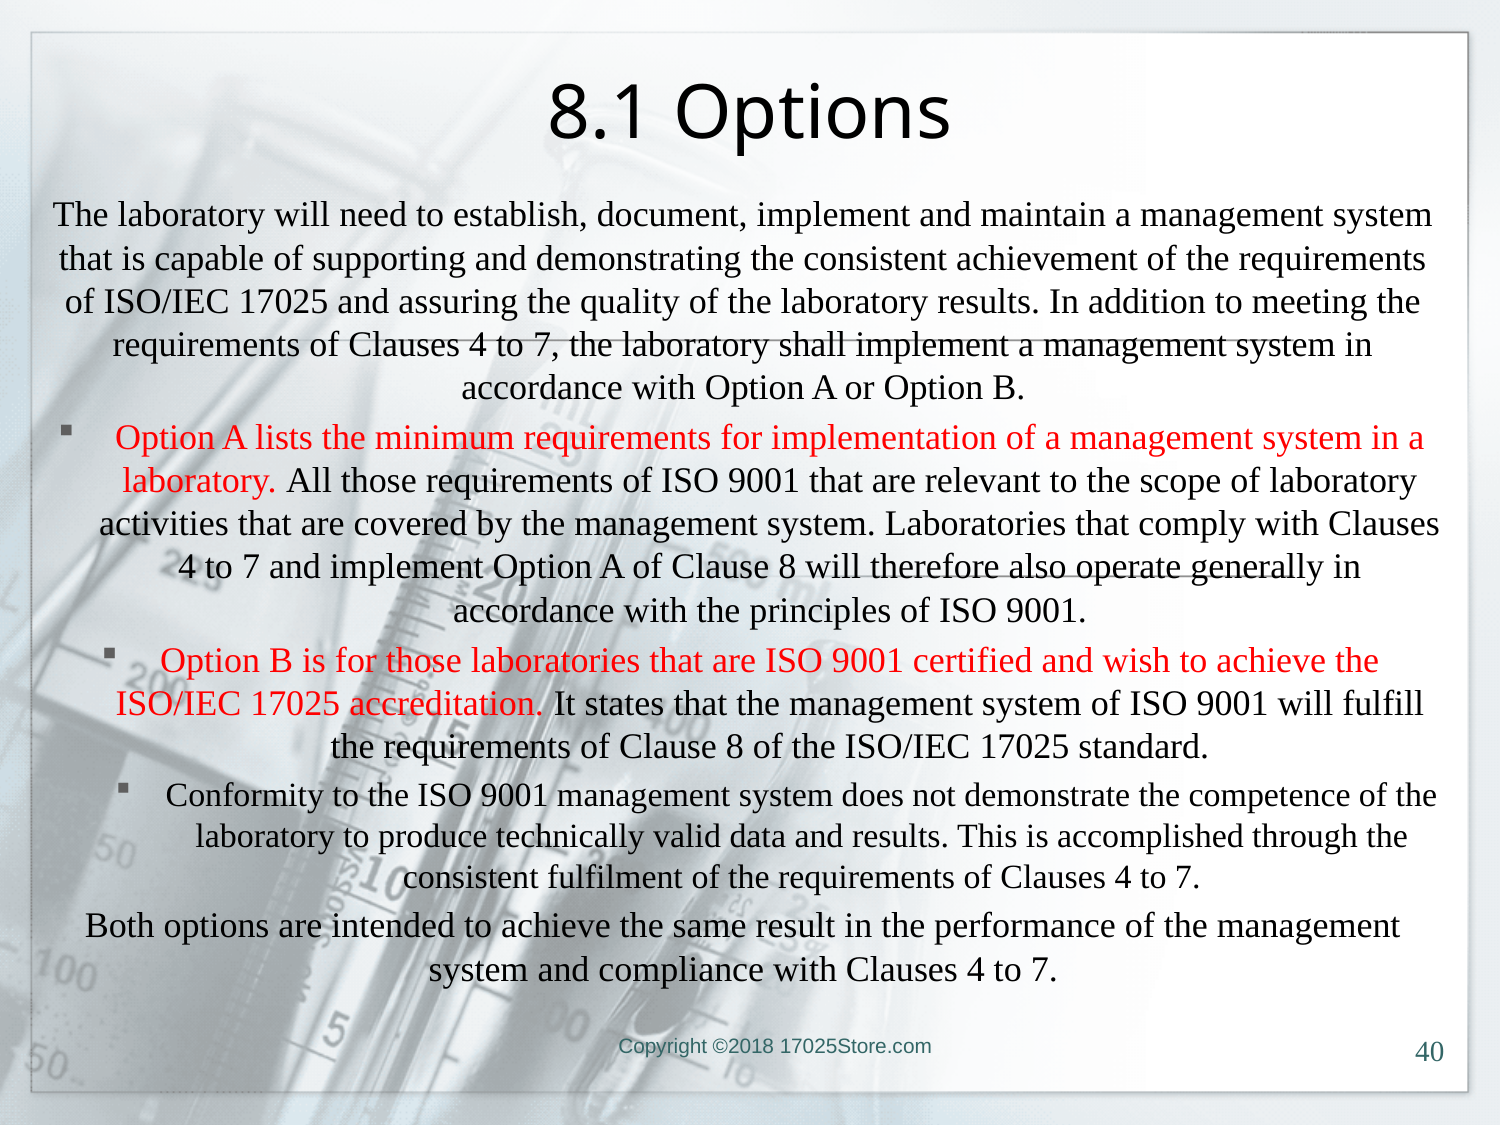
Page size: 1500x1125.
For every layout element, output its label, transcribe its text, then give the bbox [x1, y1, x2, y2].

list The laboratory will need to establish, document, implement and maintain a management system that is capable of supporting and demonstrating the consistent achievement of the requirements of ISO/IEC 17025 and assuring the quality of the laboratory results. In addition to meeting the requirements of Clauses 4 to 7, the laboratory shall implement a management system in accordance with Option A or Option B. Option A lists the minimum requirements for implementation of a management system in a laboratory. All those requirements of ISO 9001 that are relevant to the scope of laboratory activities that are covered by the management system. Laboratories that comply with Clauses 4 to 7 and implement Option A of Clause 8 will therefore also operate generally in accordance with the principles of ISO 9001. Option B is for those laboratories that are ISO 9001 certified and wish to achieve the ISO/IEC 17025 accreditation. It states that the management system of ISO 9001 will fulfill the requirements of Clause 8 of the ISO/IEC 17025 standard. Conformity to the ISO 9001 management system does not demonstrate the competence of the laboratory to produce technically valid data and results. This is accomplished through the consistent fulfilment of the requirements of Clauses 4 to 7. Both options are intended to achieve the same result in the performance of the management system and compliance with Clauses 4 to 7. [24, 183, 1463, 1000]
slide_number 40 [1400, 1025, 1463, 1100]
footer Copyright ©2018 17025Store.com [537, 1025, 1013, 1100]
title 8.1 Options [0, 33, 1500, 184]
